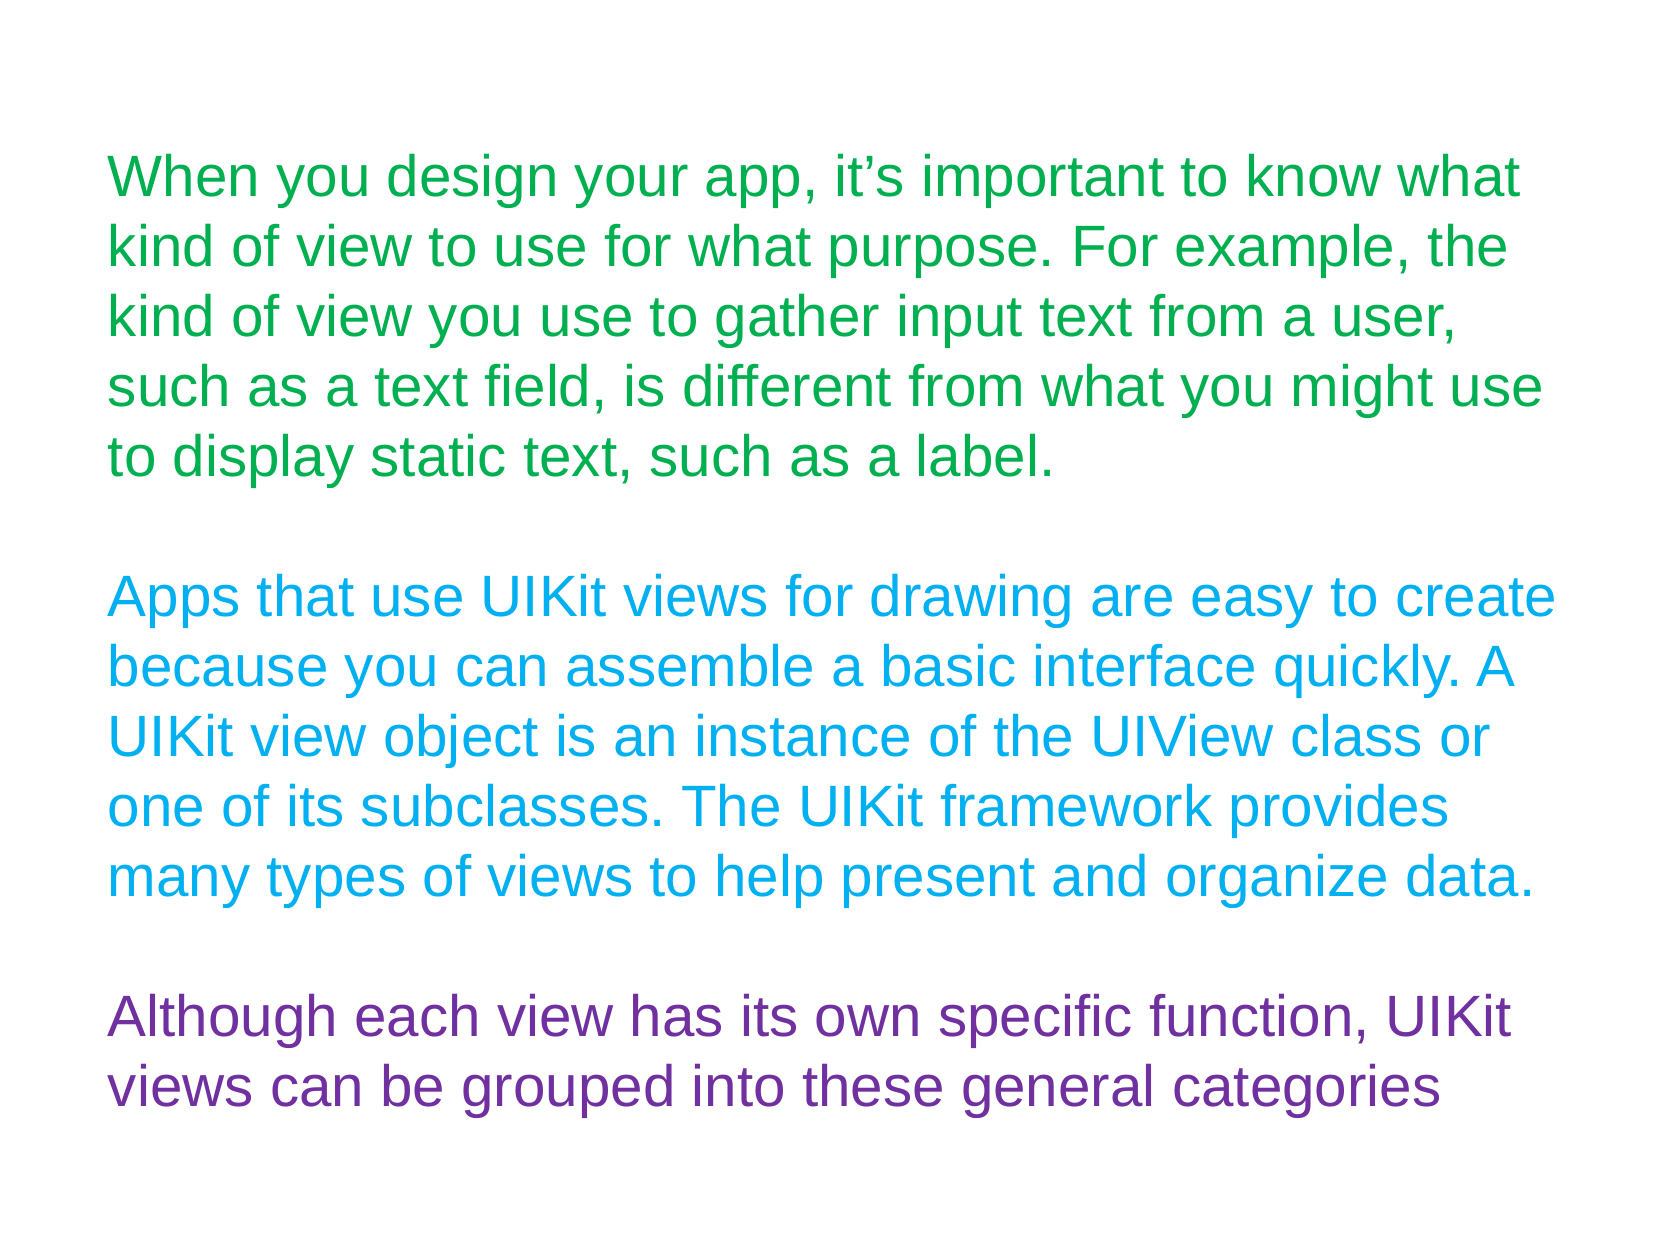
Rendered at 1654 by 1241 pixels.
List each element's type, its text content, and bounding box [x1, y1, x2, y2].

text_box When you design your app, it’s important to know what kind of view to use for what purpose. For example, the kind of view you use to gather input text from a user, such as a text field, is different from what you might use to display static text, such as a label. Apps that use UIKit views for drawing are easy to create because you can assemble a basic interface quickly. A UIKit view object is an instance of the UIView class or one of its subclasses. The UIKit framework provides many types of views to help present and organize data. Although each view has its own specific function, UIKit views can be grouped into these general categories [93, 130, 1582, 1126]
